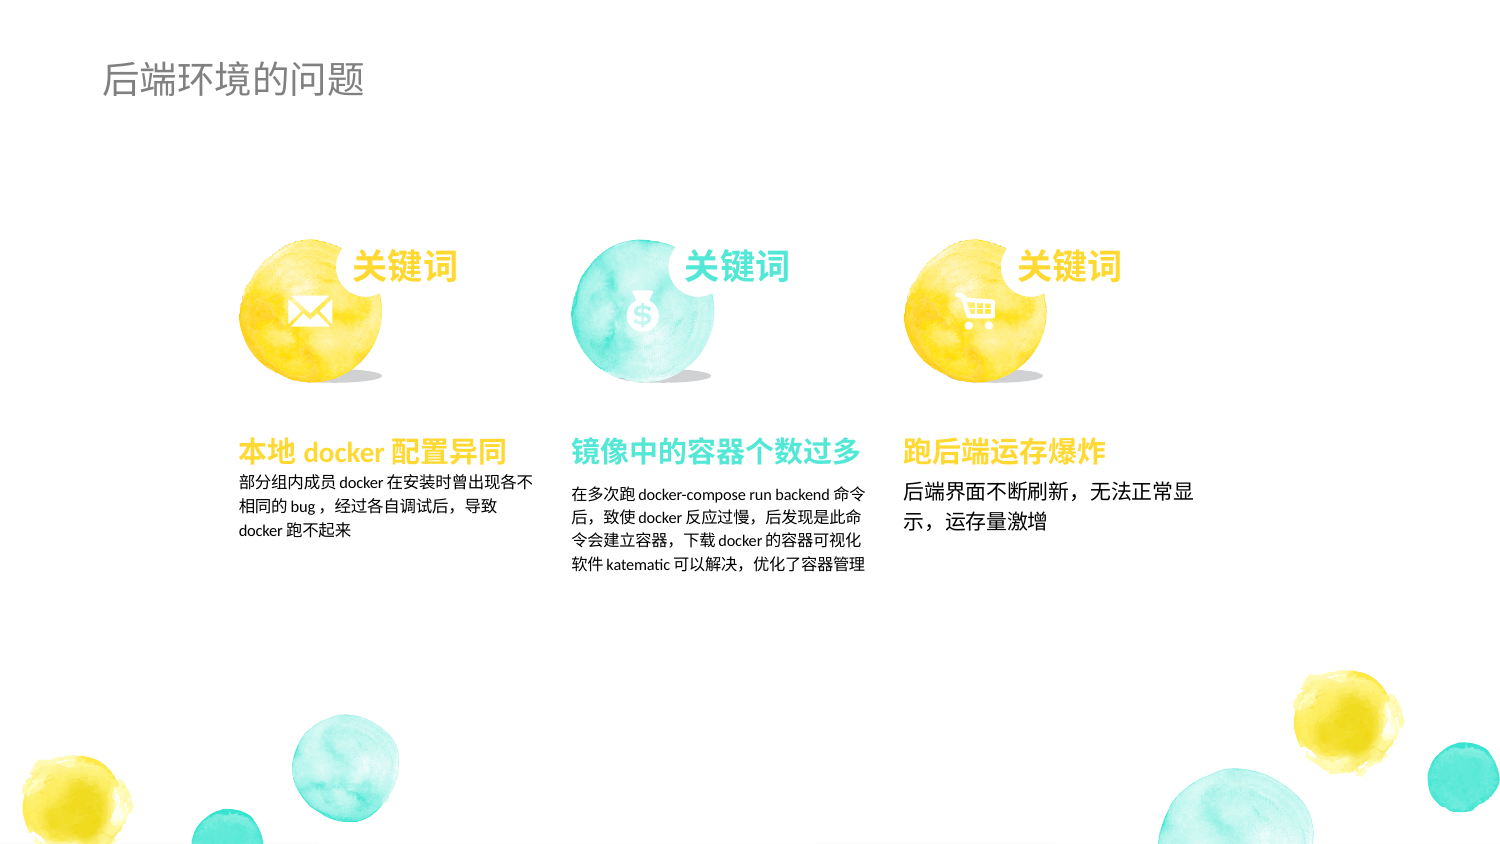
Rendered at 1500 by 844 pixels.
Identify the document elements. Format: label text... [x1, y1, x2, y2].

picture [1427, 741, 1500, 813]
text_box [238, 433, 1200, 586]
picture [21, 754, 135, 844]
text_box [570, 239, 794, 384]
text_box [903, 239, 1126, 384]
picture [191, 808, 265, 844]
text_box 后端环境的问题 [102, 47, 452, 110]
picture [1157, 669, 1406, 844]
picture [291, 714, 400, 823]
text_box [238, 239, 461, 384]
